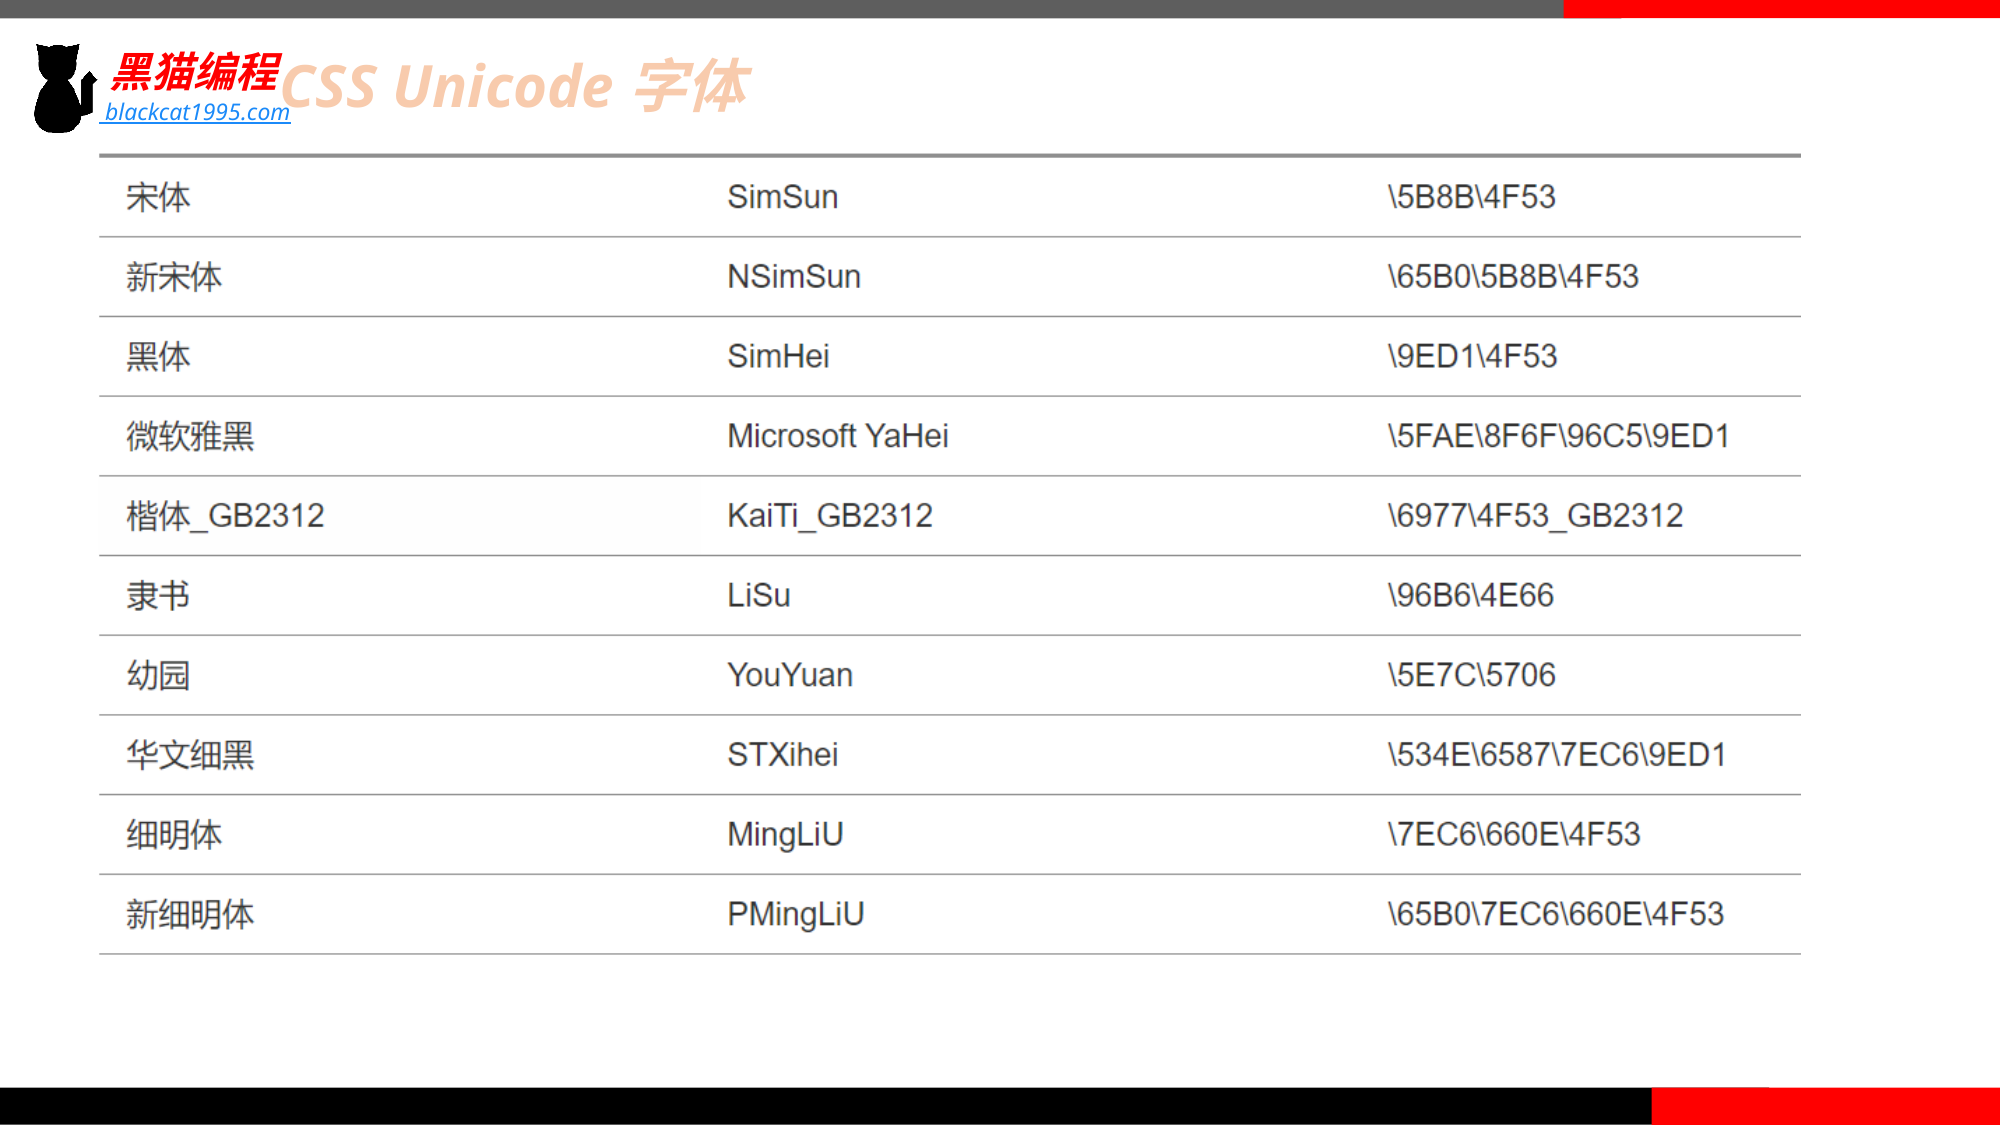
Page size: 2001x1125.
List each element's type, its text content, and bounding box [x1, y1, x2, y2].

picture [21, 44, 110, 133]
text_box CSS Unicode字体 [265, 50, 760, 128]
picture [91, 144, 1801, 973]
